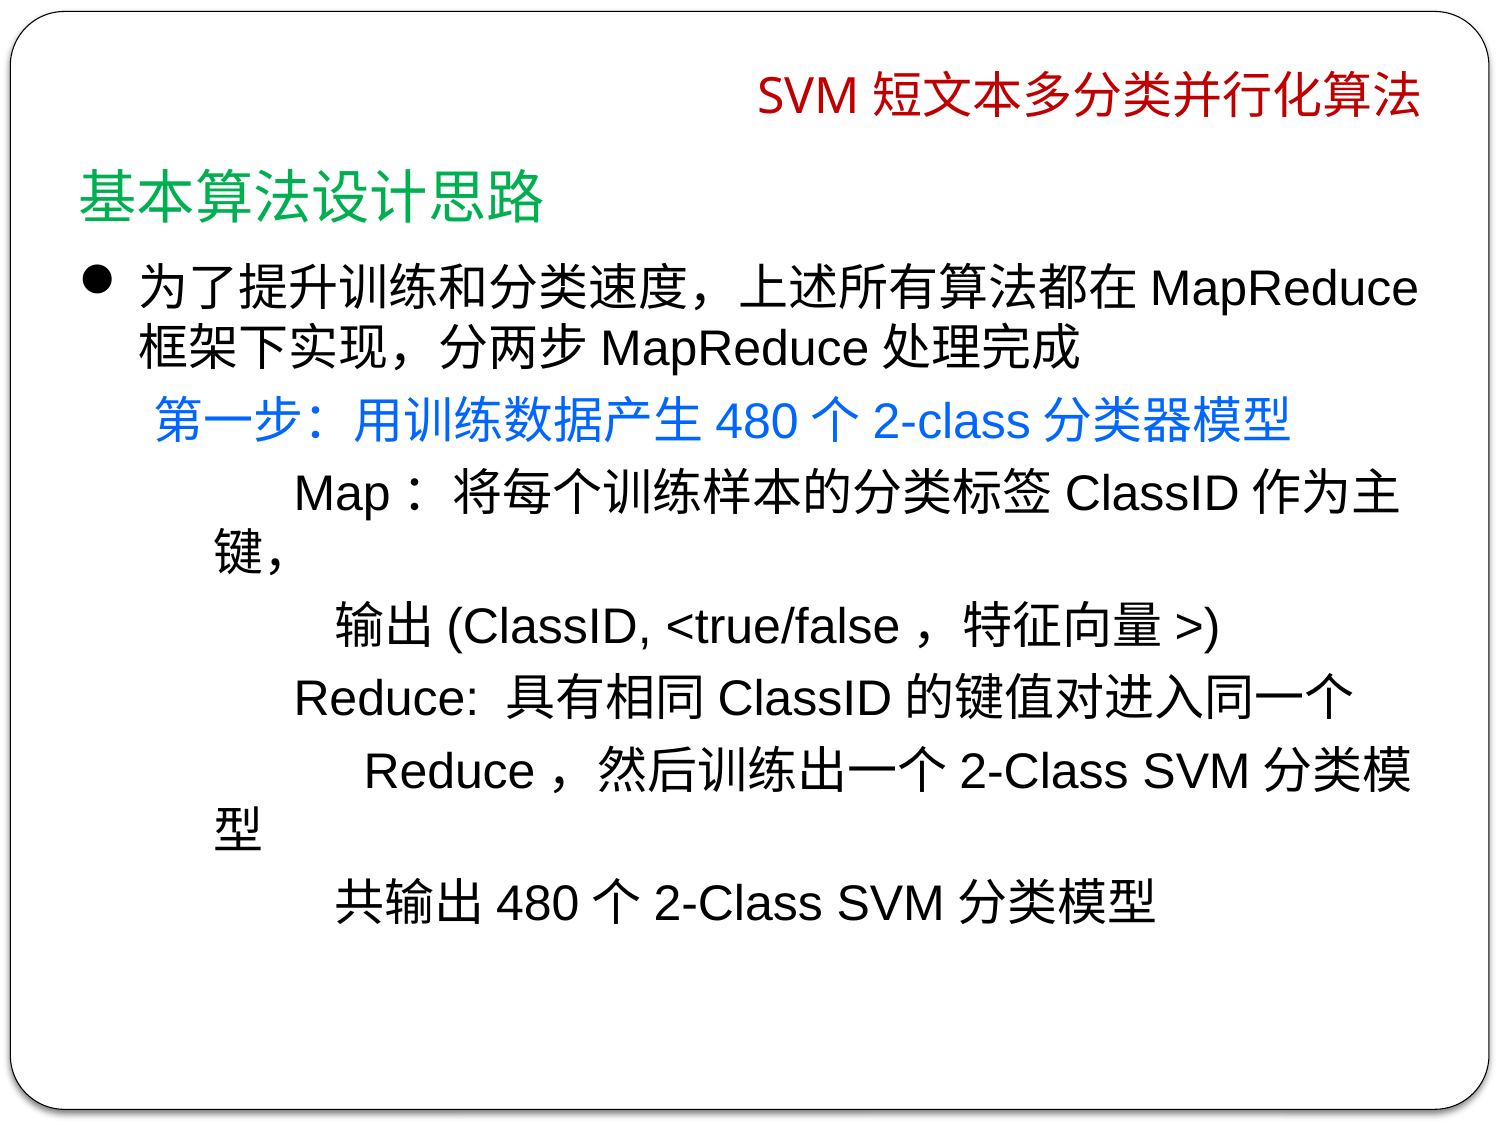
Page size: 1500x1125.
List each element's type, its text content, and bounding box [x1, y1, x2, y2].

text_box 基本算法设计思路 为了提升训练和分类速度，上述所有算法都在MapReduce 框架下实现，分两步MapReduce处理完成 第一步：用训练数据产生480个2-class分类器模型 Map：将每个训练样本的分类标签ClassID作为主键， 输出(ClassID, <true/false，特征向量>) Reduce: 具有相同ClassID的键值对进入同一个 Reduce，然后训练出一个2-Class SVM分类模型 共输出480个2-Class SVM分类模型 [63, 153, 1452, 1011]
title SVM短文本多分类并行化算法 [93, 41, 1438, 139]
